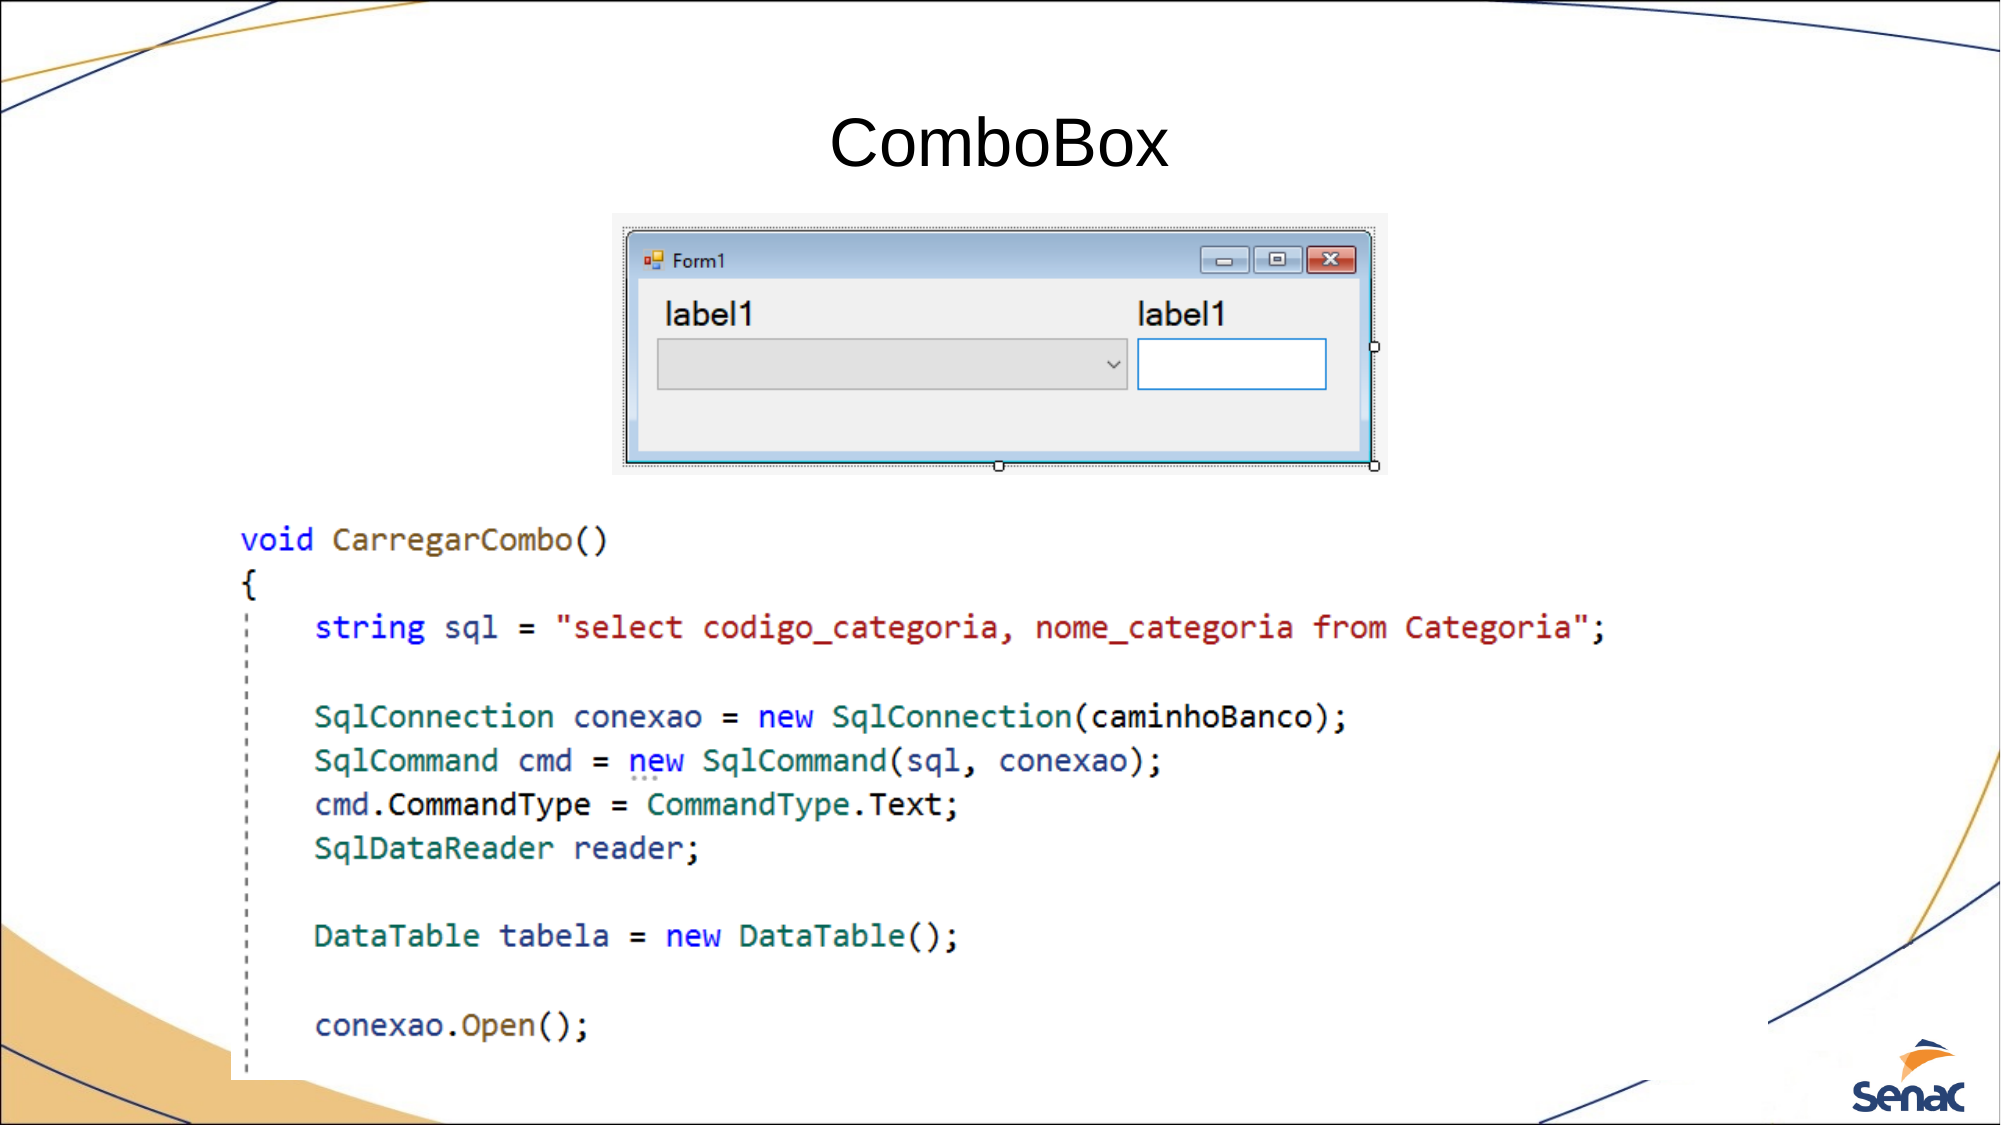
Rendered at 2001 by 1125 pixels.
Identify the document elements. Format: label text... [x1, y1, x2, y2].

picture [0, 0, 2001, 1125]
title ComboBox [99, 45, 1900, 233]
